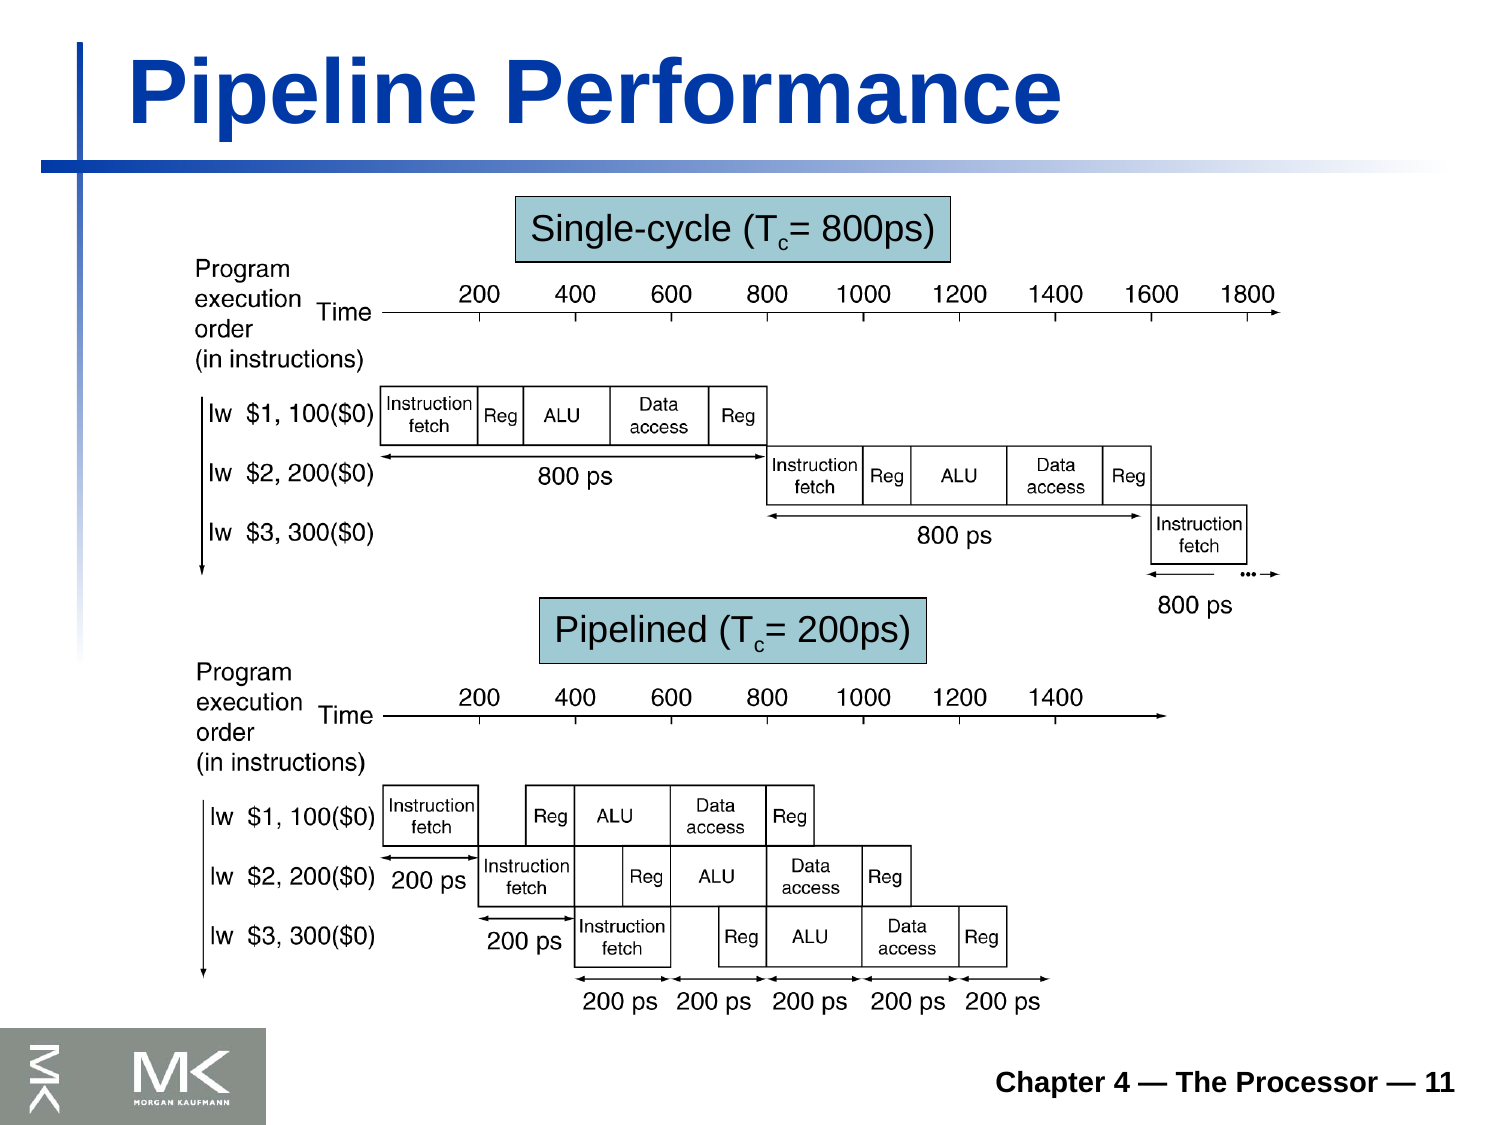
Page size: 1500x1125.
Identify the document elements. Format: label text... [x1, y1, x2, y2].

picture [194, 255, 1282, 1016]
title Pipeline Performance [112, 23, 1468, 149]
footer Chapter 4 — The Processor — 11 [277, 1046, 1471, 1106]
text_box Single-cycle (Tc= 800ps) [515, 196, 951, 253]
picture [0, 1028, 266, 1125]
